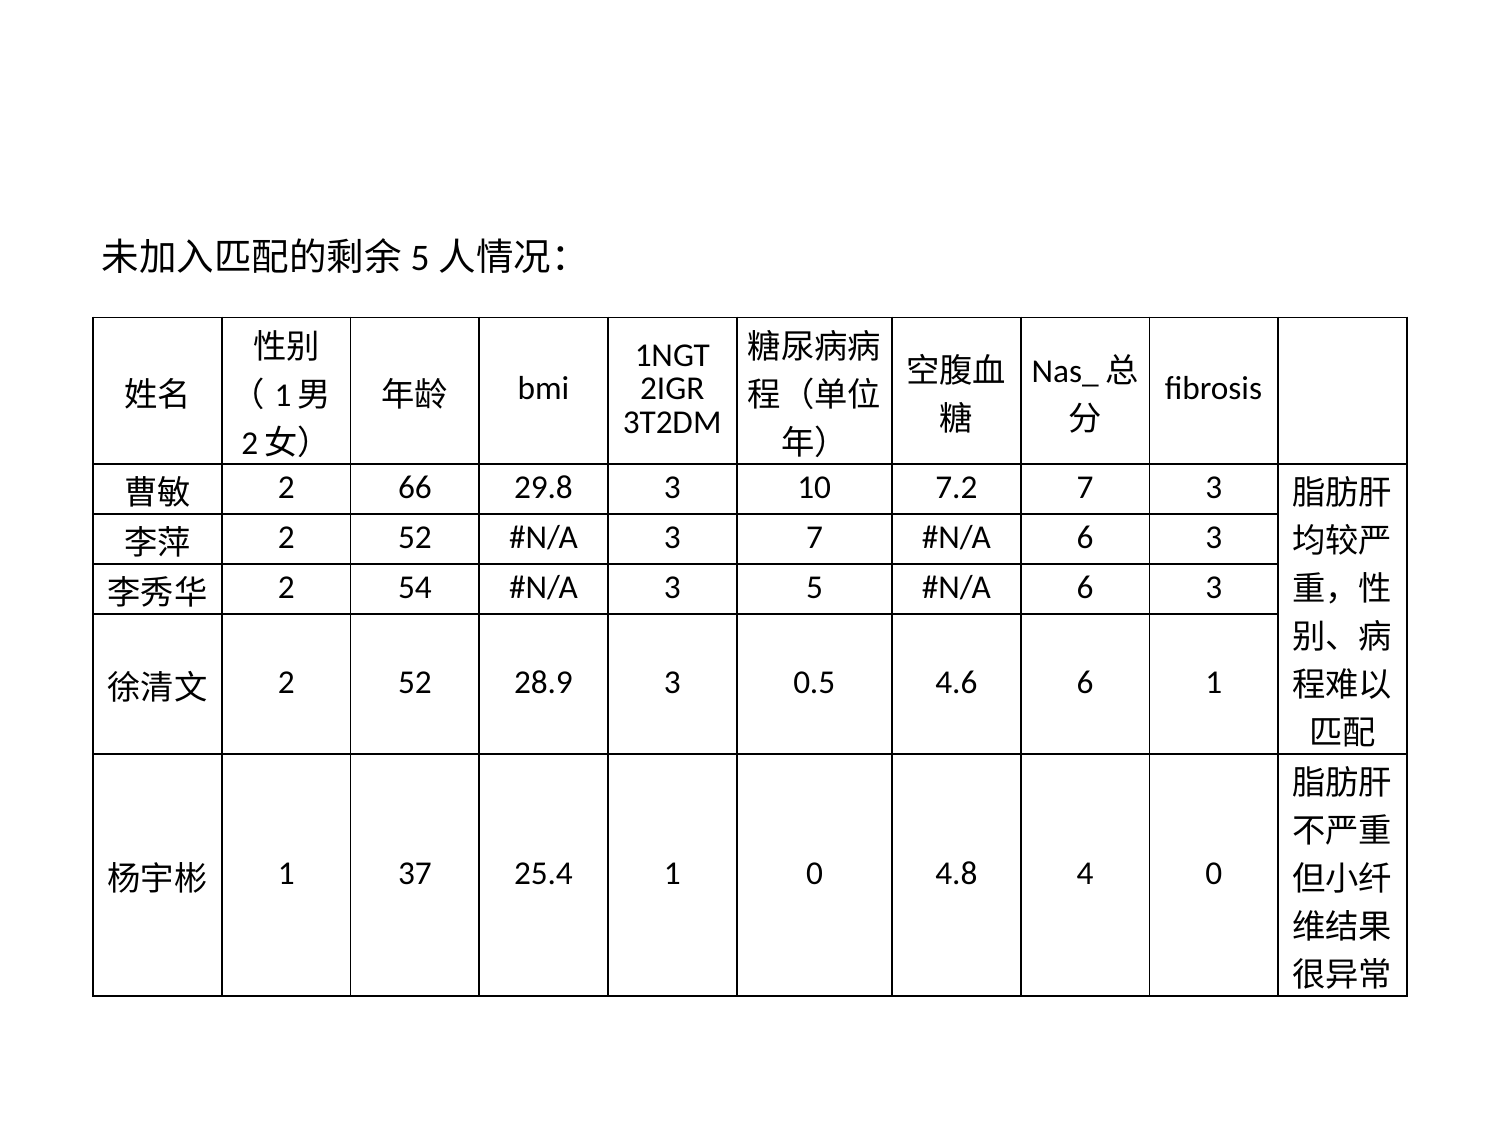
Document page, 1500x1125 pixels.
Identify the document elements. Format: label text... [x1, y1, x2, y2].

table_cell 52 [351, 515, 478, 563]
table_cell 徐清文 [94, 615, 221, 753]
table_cell 杨宇彬 [94, 755, 221, 995]
text_box 未加入匹配的剩余5人情况： [86, 225, 604, 285]
table_cell 2 [223, 515, 350, 563]
table_cell 2 [223, 565, 350, 613]
table_header fibrosis [1150, 318, 1277, 463]
table_cell 1 [1150, 615, 1277, 753]
table_cell #N/A [893, 515, 1020, 563]
table_cell 0 [1150, 755, 1277, 995]
table_cell 0 [738, 755, 891, 995]
table_cell 0.5 [738, 615, 891, 753]
table_cell #N/A [480, 515, 607, 563]
table_cell 5 [738, 565, 891, 613]
table_cell 6 [1022, 515, 1149, 563]
table_cell 10 [738, 465, 891, 513]
table_header 空腹血糖 [893, 318, 1020, 463]
table_cell 54 [351, 565, 478, 613]
table_cell 1 [609, 755, 736, 995]
table_cell 25.4 [480, 755, 607, 995]
table_cell 3 [609, 515, 736, 563]
table_header 1NGT 2IGR 3T2DM [609, 318, 736, 463]
table_cell 37 [351, 755, 478, 995]
table_header 性别（1男2女） [223, 318, 350, 463]
table_cell 29.8 [480, 465, 607, 513]
table_cell #N/A [480, 565, 607, 613]
table_cell 3 [1150, 465, 1277, 513]
table_header 姓名 [94, 318, 221, 463]
table_cell 李秀华 [94, 565, 221, 613]
table_cell 66 [351, 465, 478, 513]
table_cell 3 [1150, 565, 1277, 613]
table_cell 7.2 [893, 465, 1020, 513]
table_cell 7 [1022, 465, 1149, 513]
table_cell 曹敏 [94, 465, 221, 513]
table_header 糖尿病病程（单位年） [738, 318, 891, 463]
table_cell 3 [609, 565, 736, 613]
table_header [1279, 318, 1406, 463]
table_cell 6 [1022, 615, 1149, 753]
table_cell #N/A [893, 565, 1020, 613]
table_cell 2 [223, 465, 350, 513]
table_cell 3 [609, 615, 736, 753]
table_header bmi [480, 318, 607, 463]
table_cell 脂肪肝不严重但小纤维结果很异常 [1279, 755, 1406, 995]
table_cell 7 [738, 515, 891, 563]
table_cell 52 [351, 615, 478, 753]
table_header Nas_总分 [1022, 318, 1149, 463]
table_cell 2 [223, 615, 350, 753]
table_cell 4 [1022, 755, 1149, 995]
table_cell 6 [1022, 565, 1149, 613]
table_cell 4.6 [893, 615, 1020, 753]
table_cell 3 [1150, 515, 1277, 563]
table_cell 4.8 [893, 755, 1020, 995]
table_cell 28.9 [480, 615, 607, 753]
table_cell 脂肪肝均较严重，性别、病程难以匹配 [1279, 465, 1406, 753]
table_header 年龄 [351, 318, 478, 463]
table_cell 1 [223, 755, 350, 995]
table_cell 3 [609, 465, 736, 513]
table_cell 李萍 [94, 515, 221, 563]
